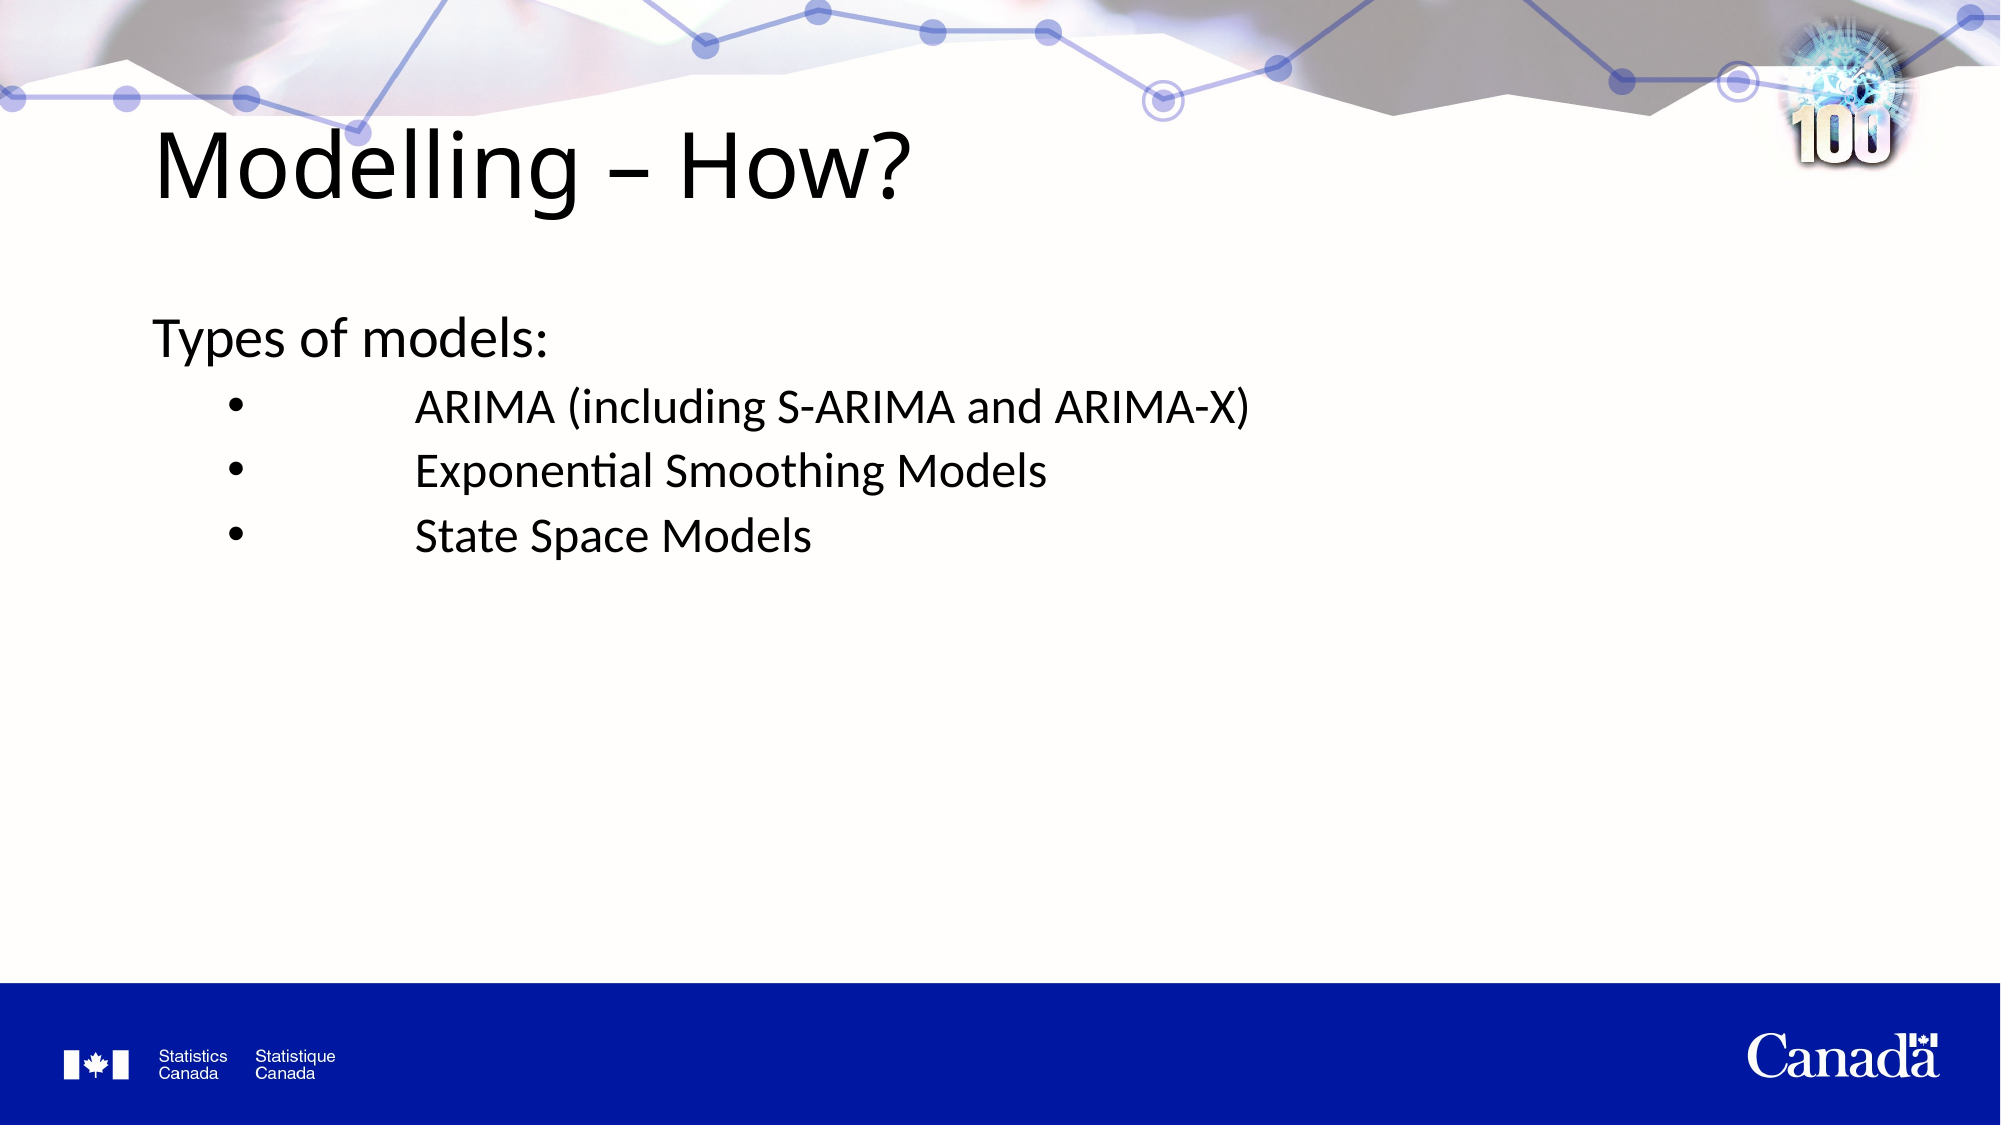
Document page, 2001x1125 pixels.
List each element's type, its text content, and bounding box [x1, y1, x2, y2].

title Modelling – How? [137, 59, 1863, 278]
picture [0, 0, 2001, 1125]
list Types of models: ARIMA (including S-ARIMA and ARIMA-X) Exponential Smoothing Models State Space Models [137, 299, 1863, 1014]
